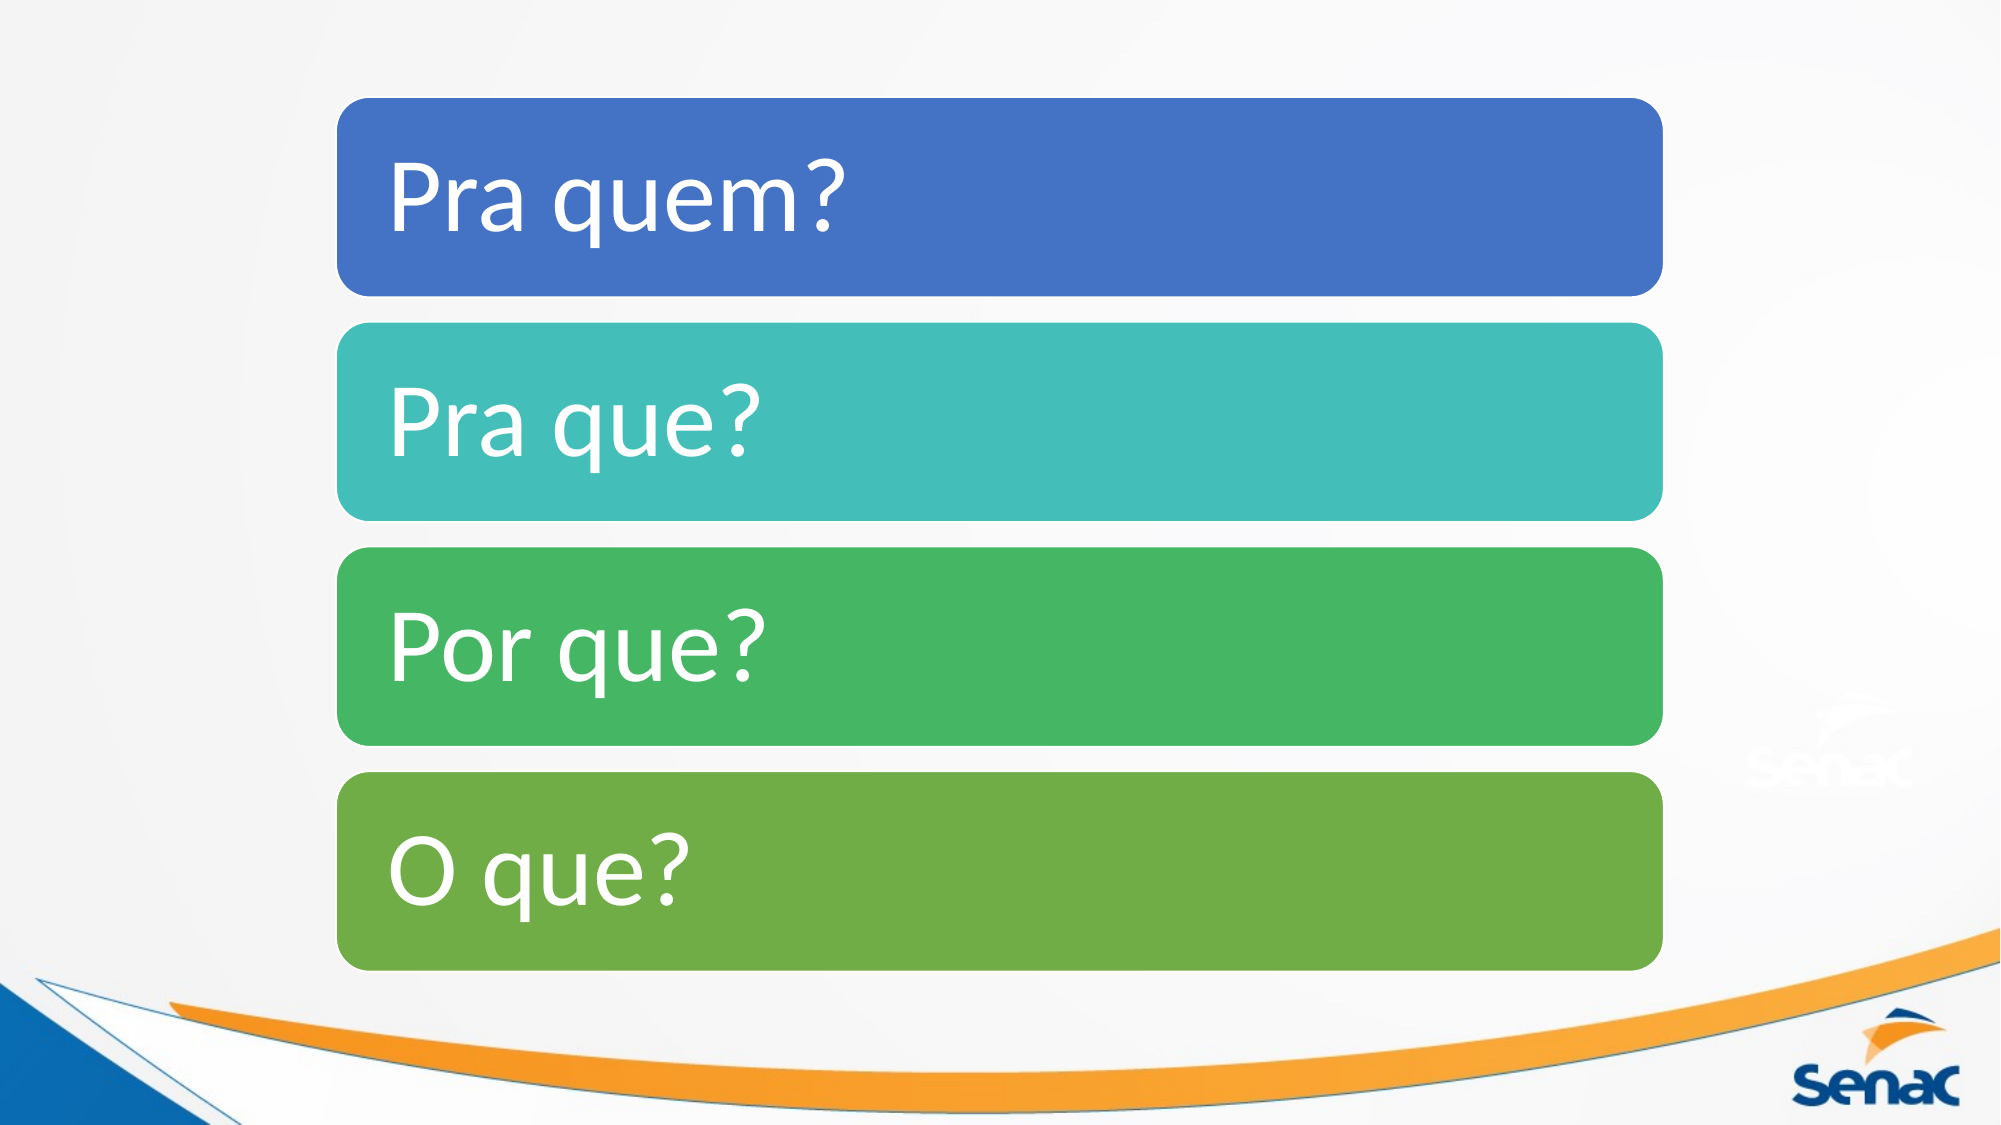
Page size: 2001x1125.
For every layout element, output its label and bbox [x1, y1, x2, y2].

picture [0, 0, 2001, 1125]
text_box [335, 91, 1664, 977]
